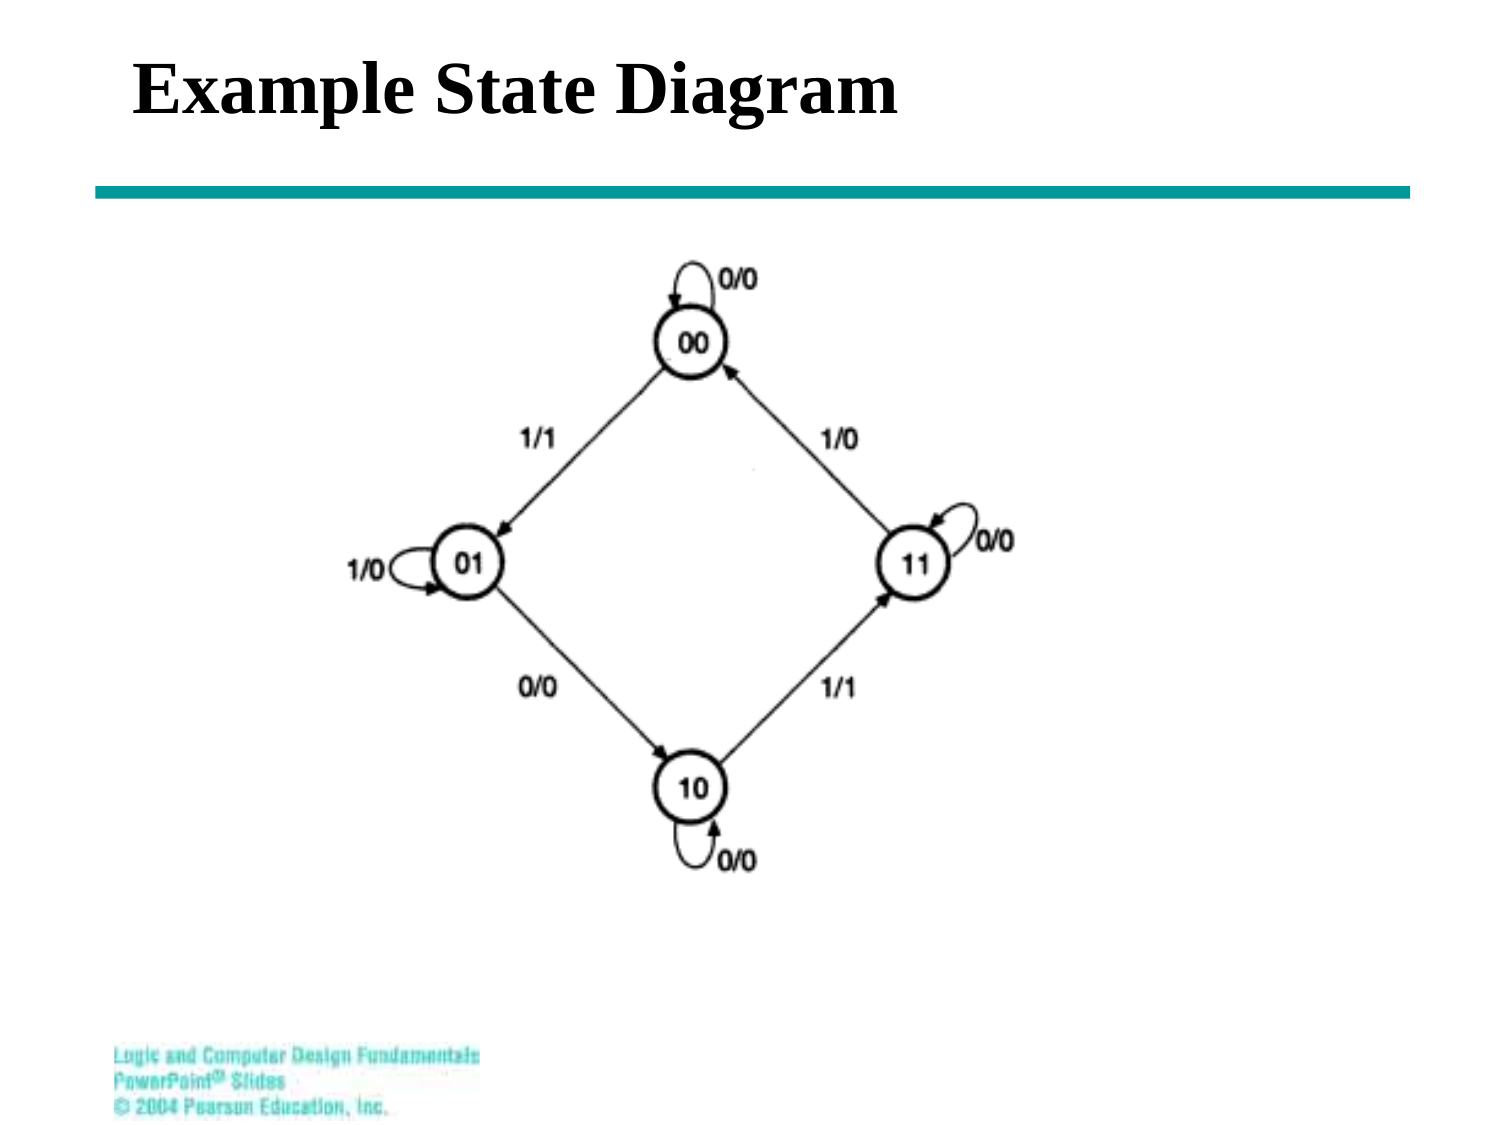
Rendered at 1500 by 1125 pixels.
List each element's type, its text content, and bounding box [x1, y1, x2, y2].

picture [328, 228, 1020, 881]
title Example State Diagram [117, 0, 1393, 168]
picture [113, 1042, 480, 1121]
